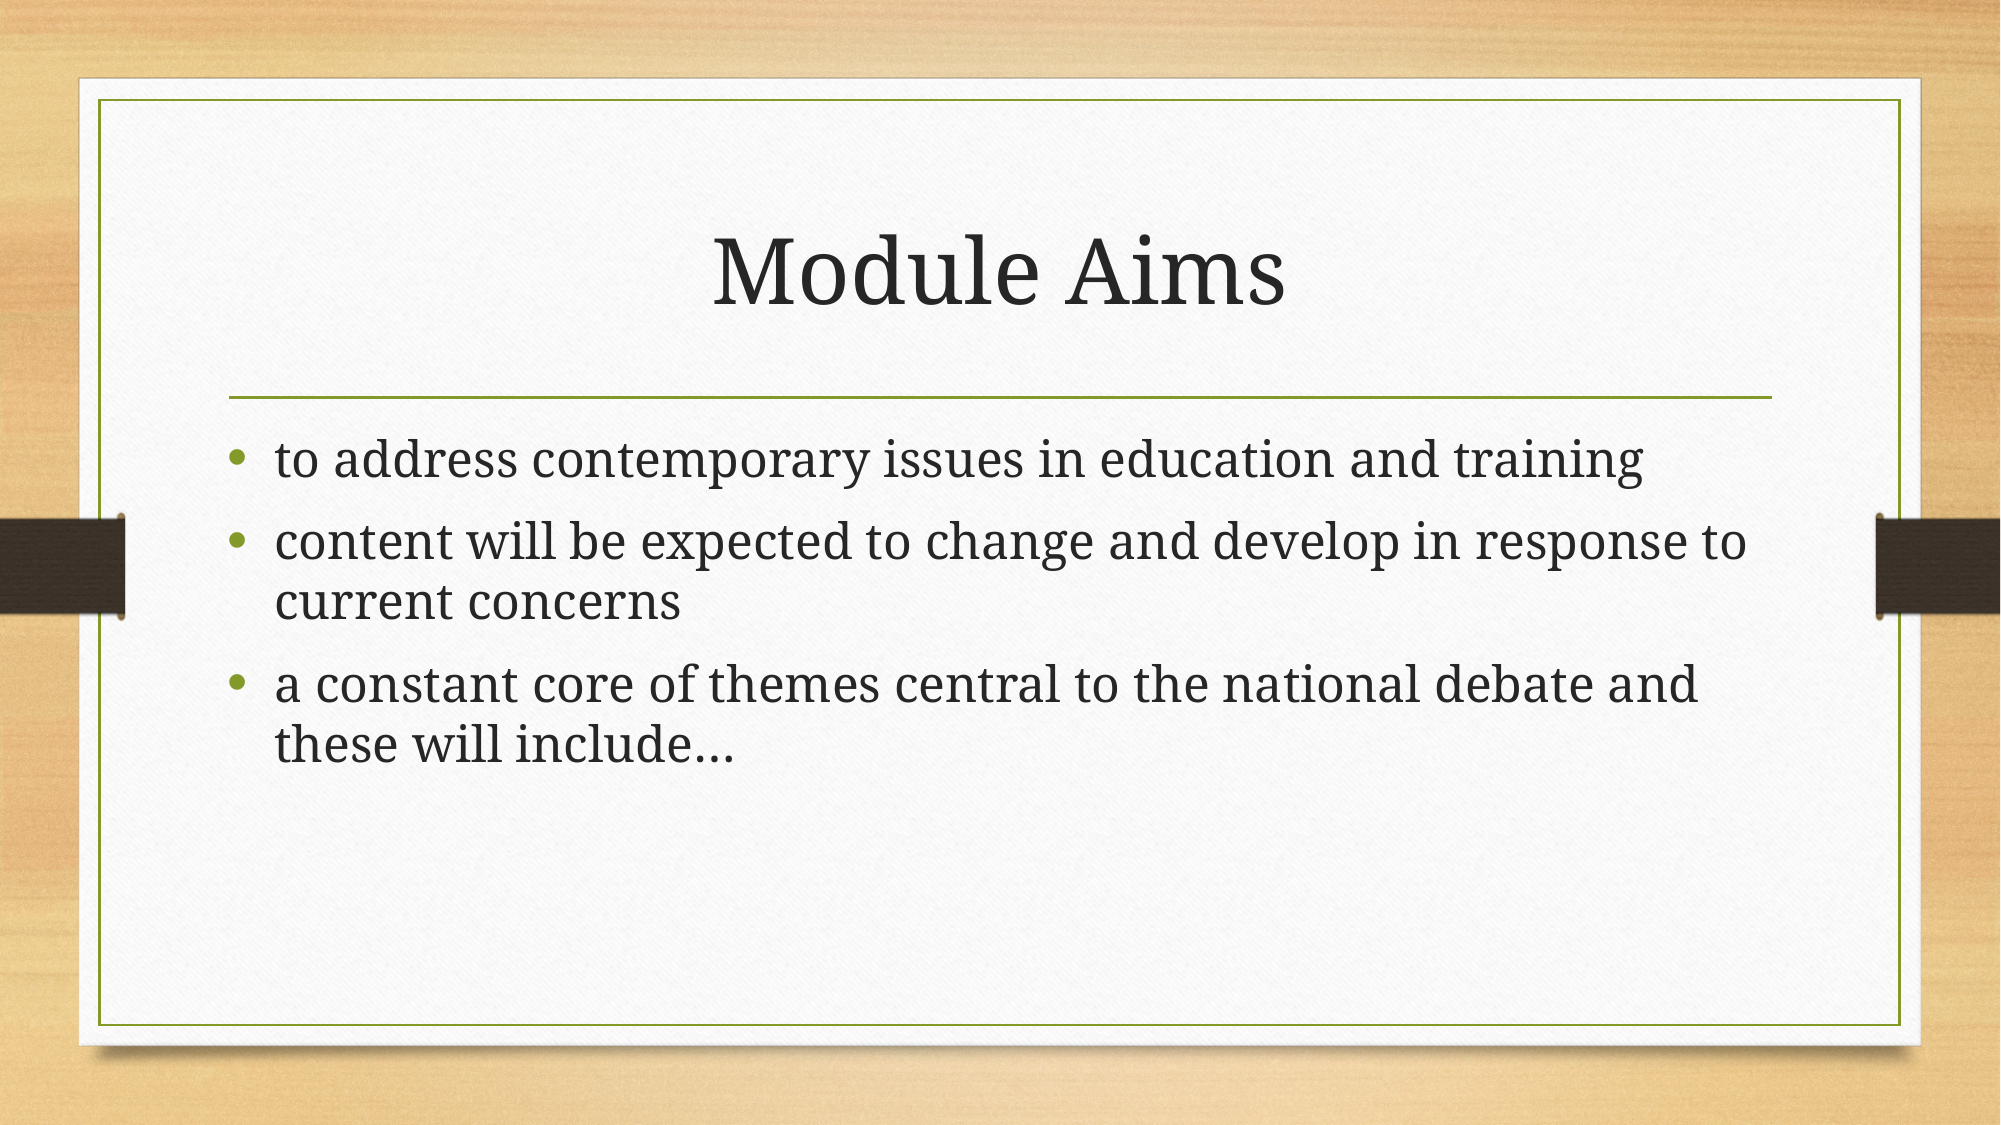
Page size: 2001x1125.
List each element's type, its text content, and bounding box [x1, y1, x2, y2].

title Module Aims [212, 161, 1788, 375]
picture [0, 0, 2001, 1125]
list to address contemporary issues in education and training content will be expected to change and develop in response to current concerns a constant core of themes central to the national debate and these will include… [212, 419, 1788, 964]
